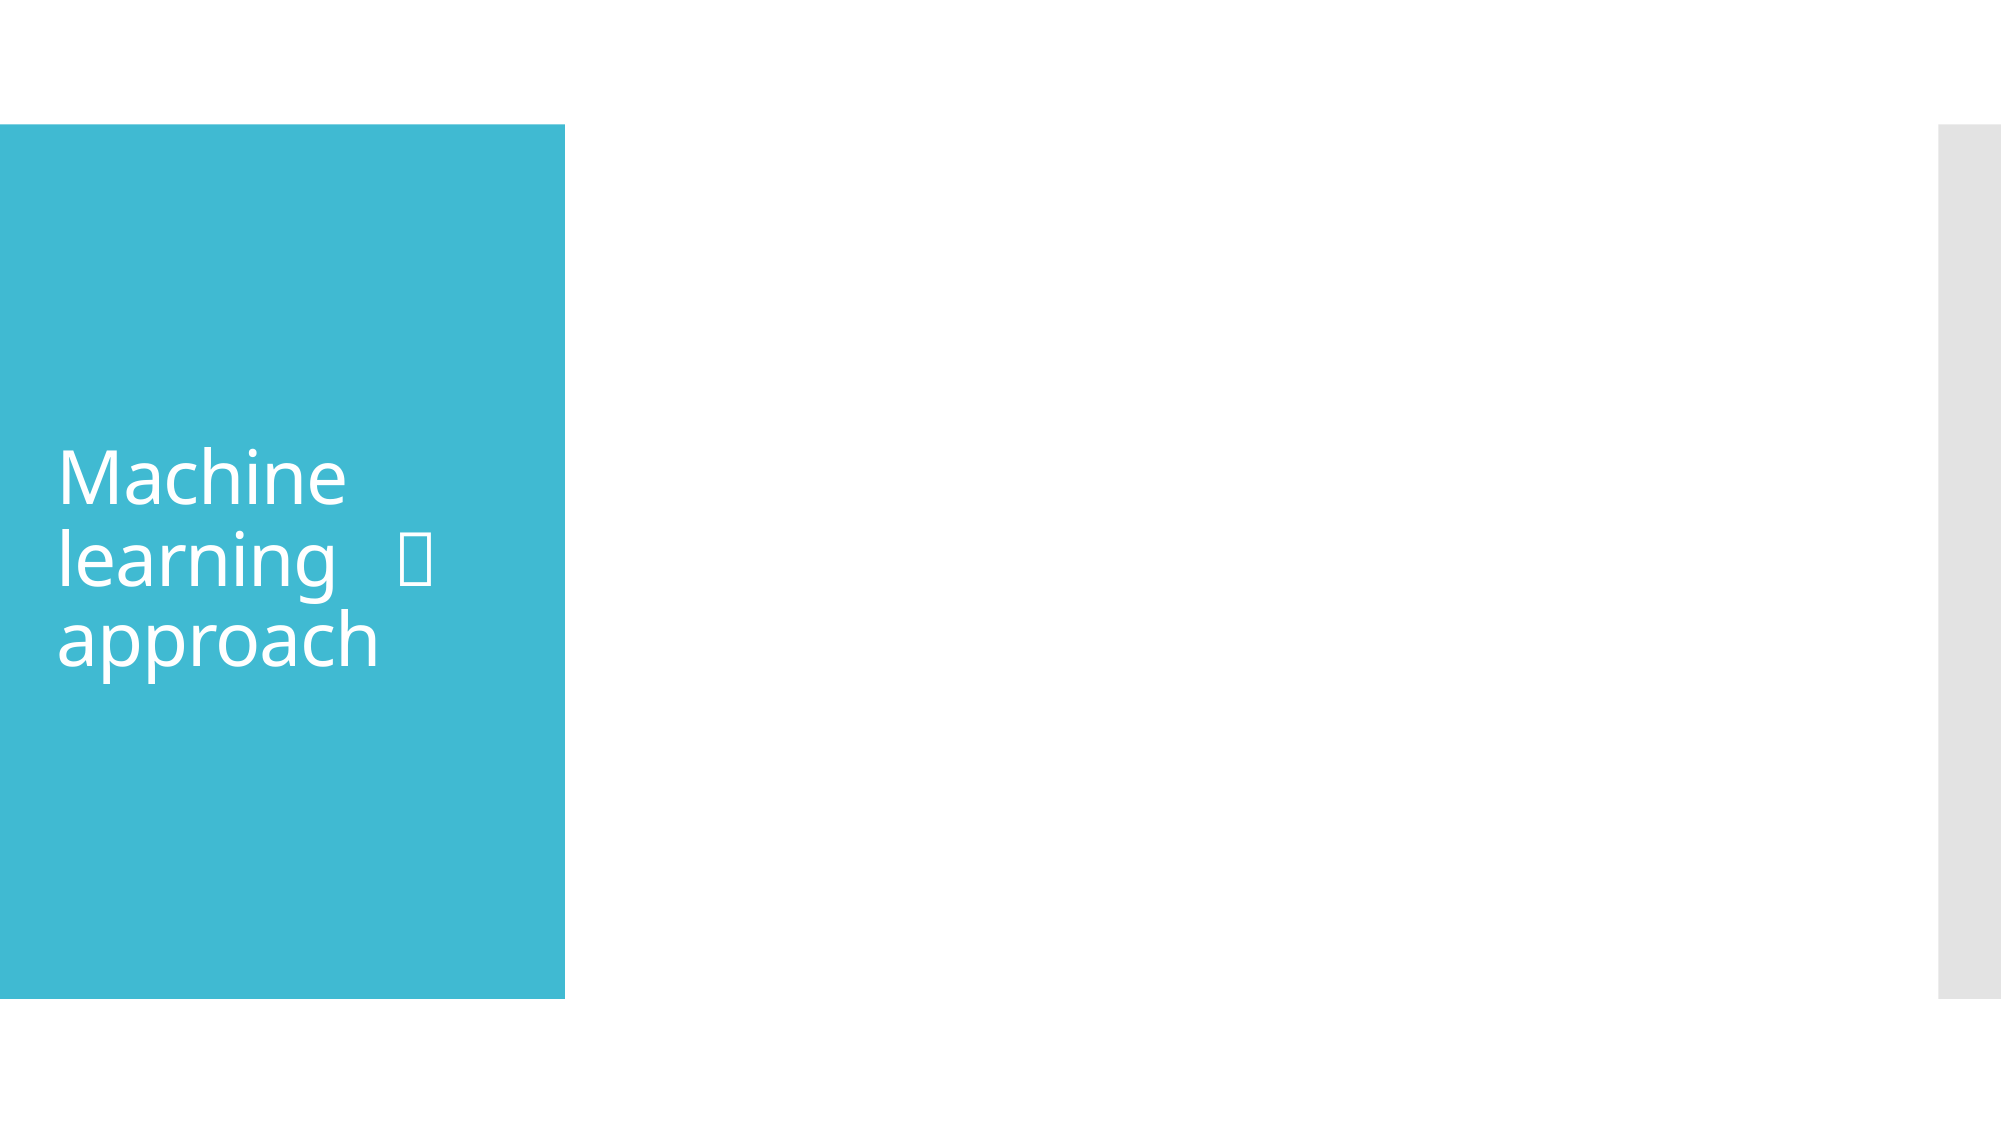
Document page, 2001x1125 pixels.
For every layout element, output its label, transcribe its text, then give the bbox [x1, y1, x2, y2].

title Machine learning 🤖 approach [41, 184, 525, 940]
